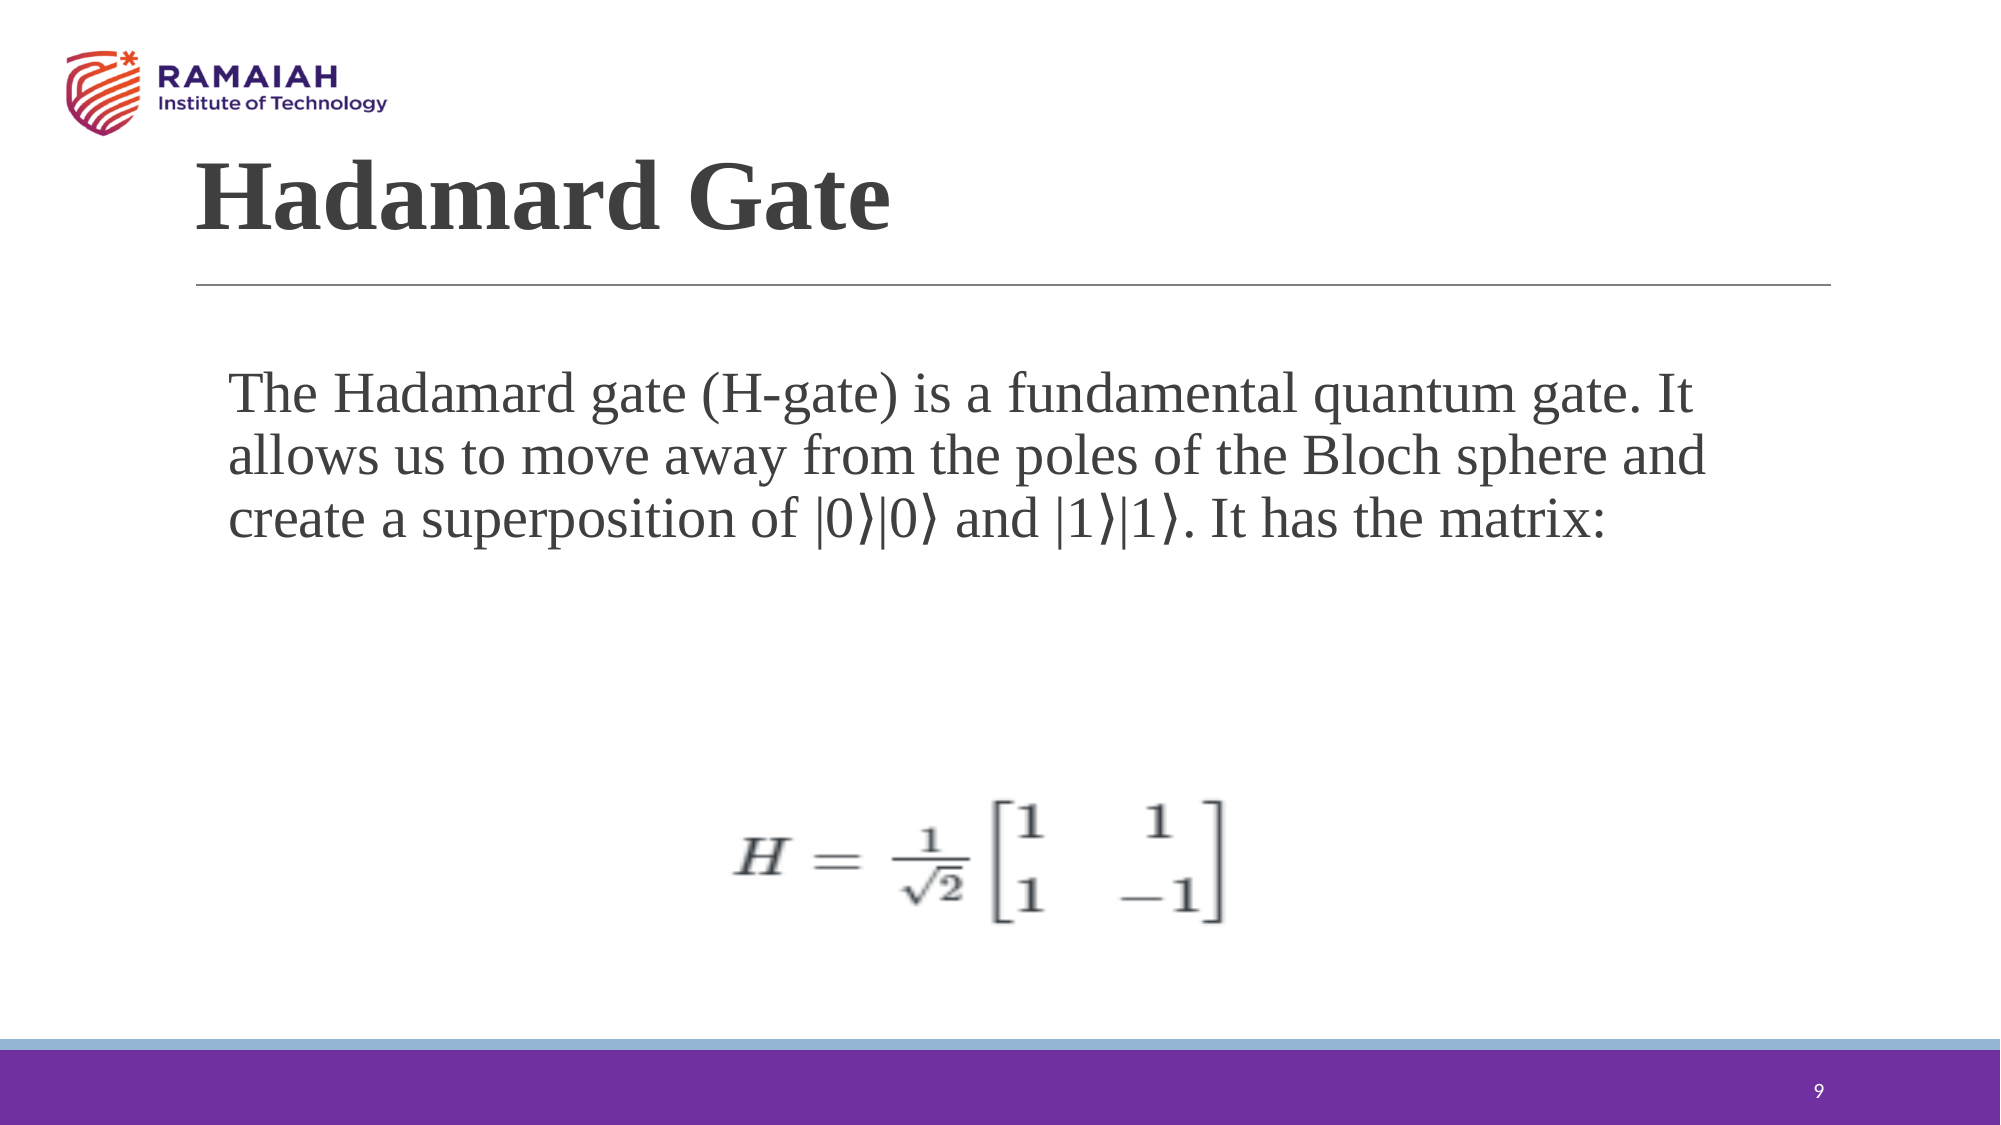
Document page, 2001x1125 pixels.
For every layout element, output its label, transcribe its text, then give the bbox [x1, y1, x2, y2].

title Hadamard Gate [180, 98, 1830, 258]
slide_number 9 [1624, 1059, 1840, 1120]
picture [28, 5, 429, 166]
list The Hadamard gate (H-gate) is a fundamental quantum gate. It allows us to move away from the poles of the Bloch sphere and create a superposition of |0⟩|0⟩ and |1⟩|1⟩. It has the matrix: [180, 354, 1830, 963]
picture [642, 762, 1341, 978]
